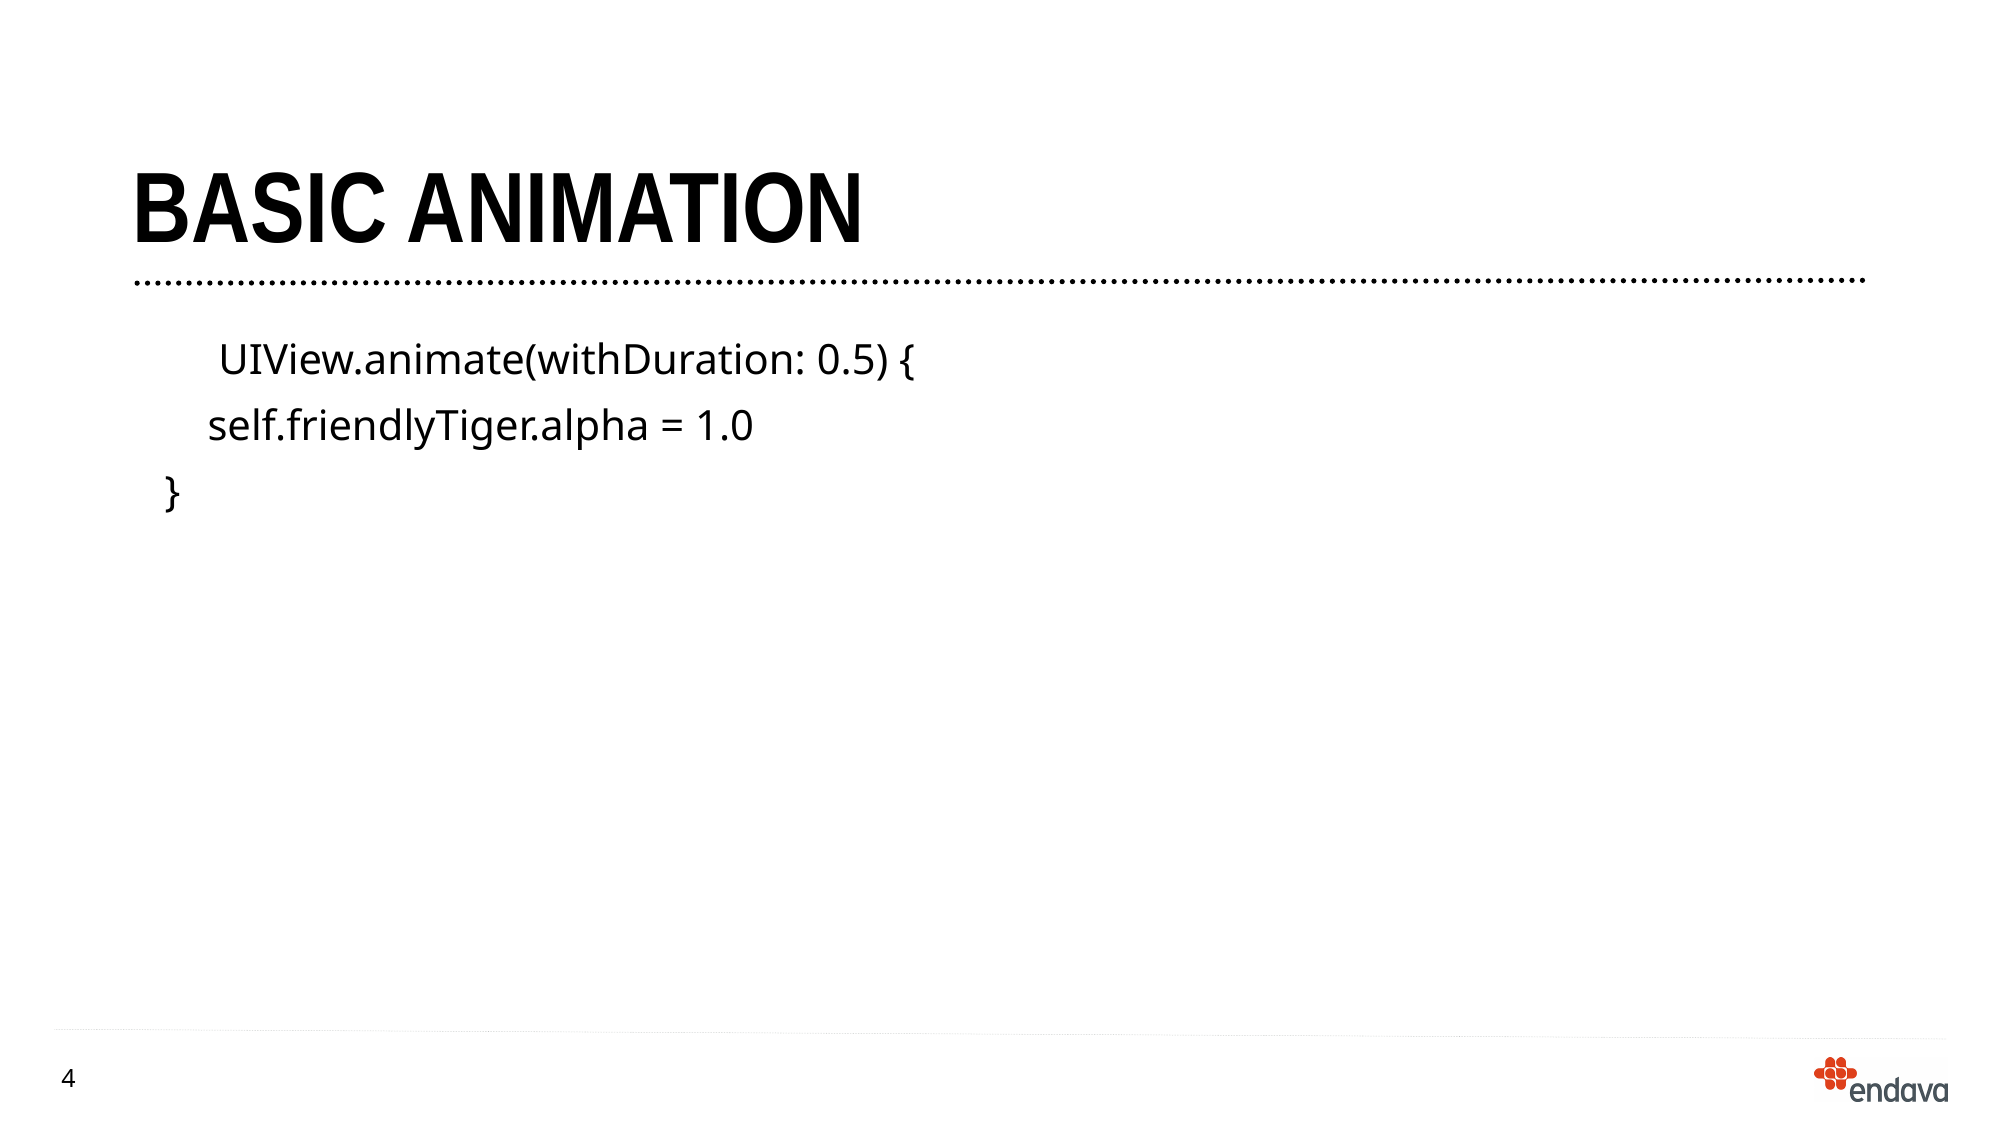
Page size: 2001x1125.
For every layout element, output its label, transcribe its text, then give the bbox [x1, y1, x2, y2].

list UIView.animate(withDuration: 0.5) { self.friendlyTiger.alpha = 1.0 } [132, 330, 1721, 977]
picture [1814, 1057, 1948, 1102]
title Basic animation [132, 163, 987, 272]
